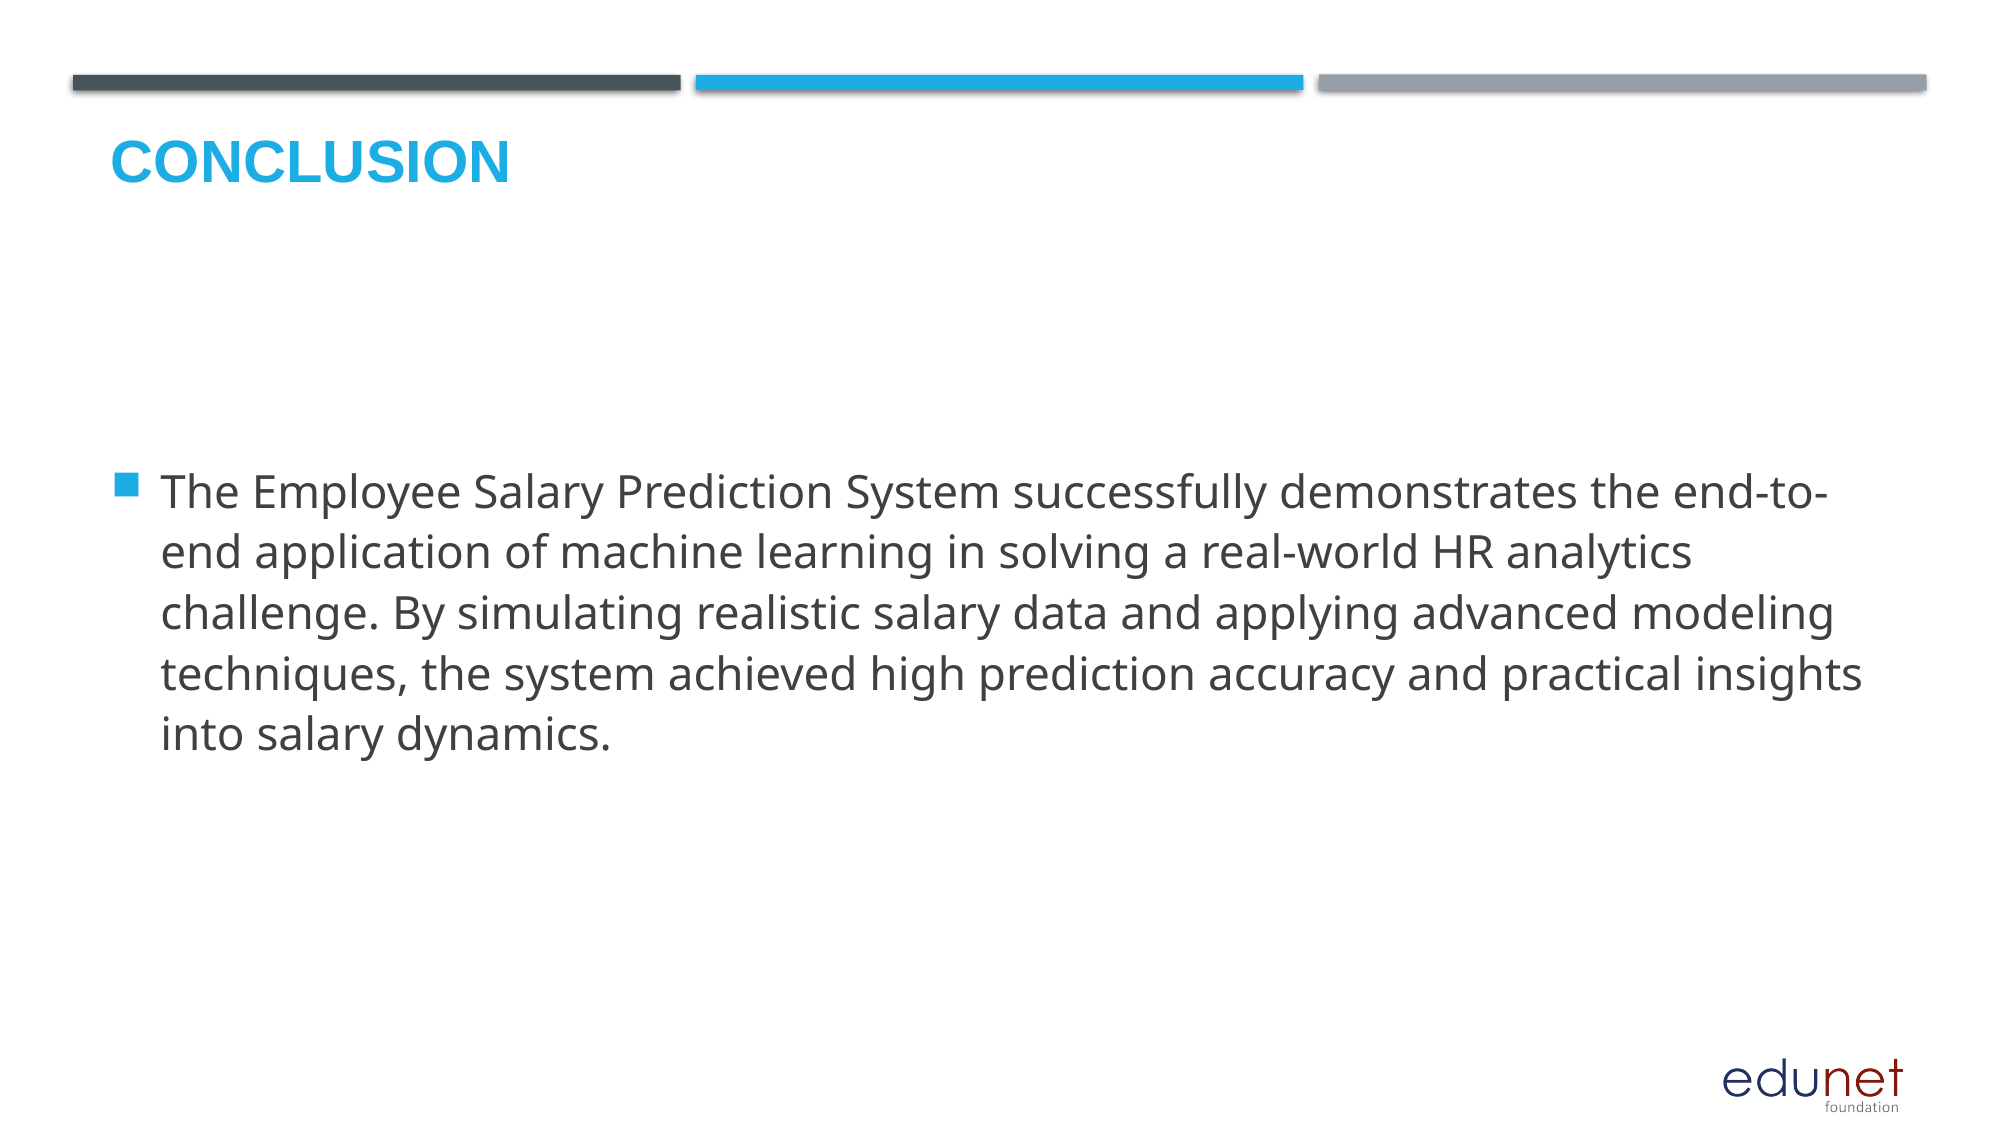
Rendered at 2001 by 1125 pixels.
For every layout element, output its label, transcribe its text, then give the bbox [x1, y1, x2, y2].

picture [1719, 1056, 1905, 1116]
list The Employee Salary Prediction System successfully demonstrates the end-to-end application of machine learning in solving a real-world HR analytics challenge. By simulating realistic salary data and applying advanced modeling techniques, the system achieved high prediction accuracy and practical insights into salary dynamics. [95, 225, 1905, 992]
title Conclusion [95, 115, 1905, 203]
